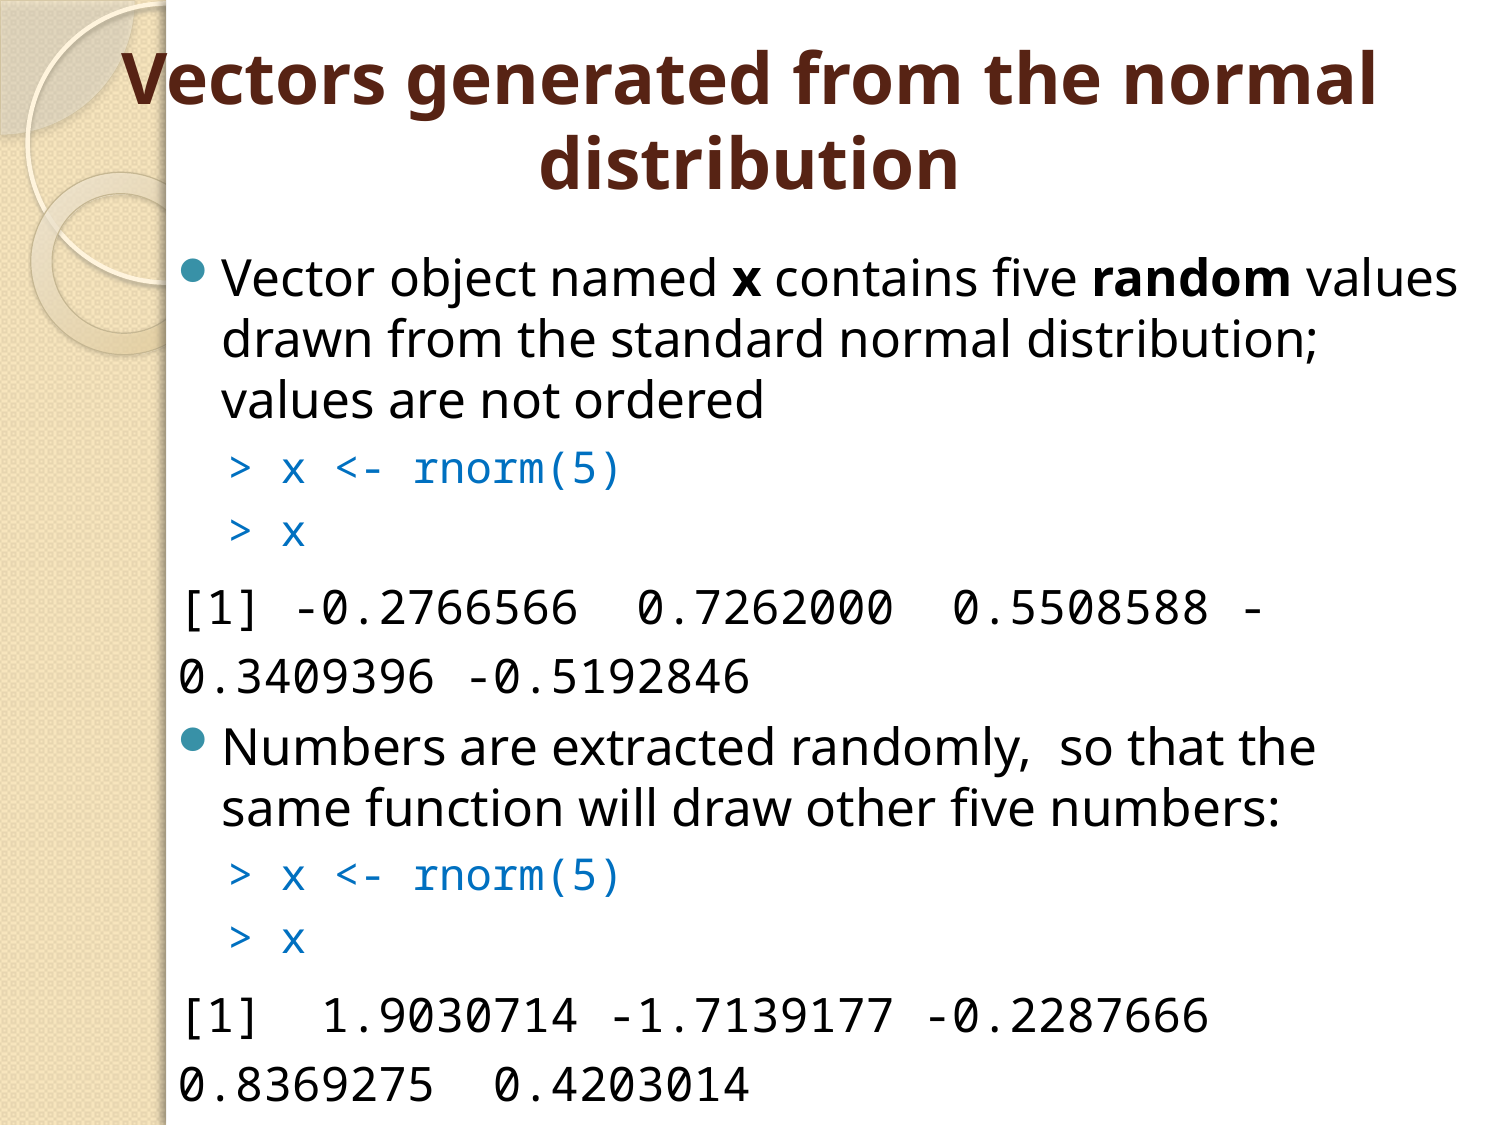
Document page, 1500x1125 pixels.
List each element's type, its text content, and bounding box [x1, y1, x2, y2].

title Vectors generated from the normal distribution [75, 24, 1425, 213]
list Vector object named x contains five random values drawn from the standard normal distribution; values are not ordered > x <- rnorm(5) > x [1] -0.2766566 0.7262000 0.5508588 -0.3409396 -0.5192846 Numbers are extracted randomly, so that the same function will draw other five numbers: > x <- rnorm(5) > x [1] 1.9030714 -1.7139177 -0.2287666 0.8369275 0.4203014 [150, 237, 1475, 1125]
